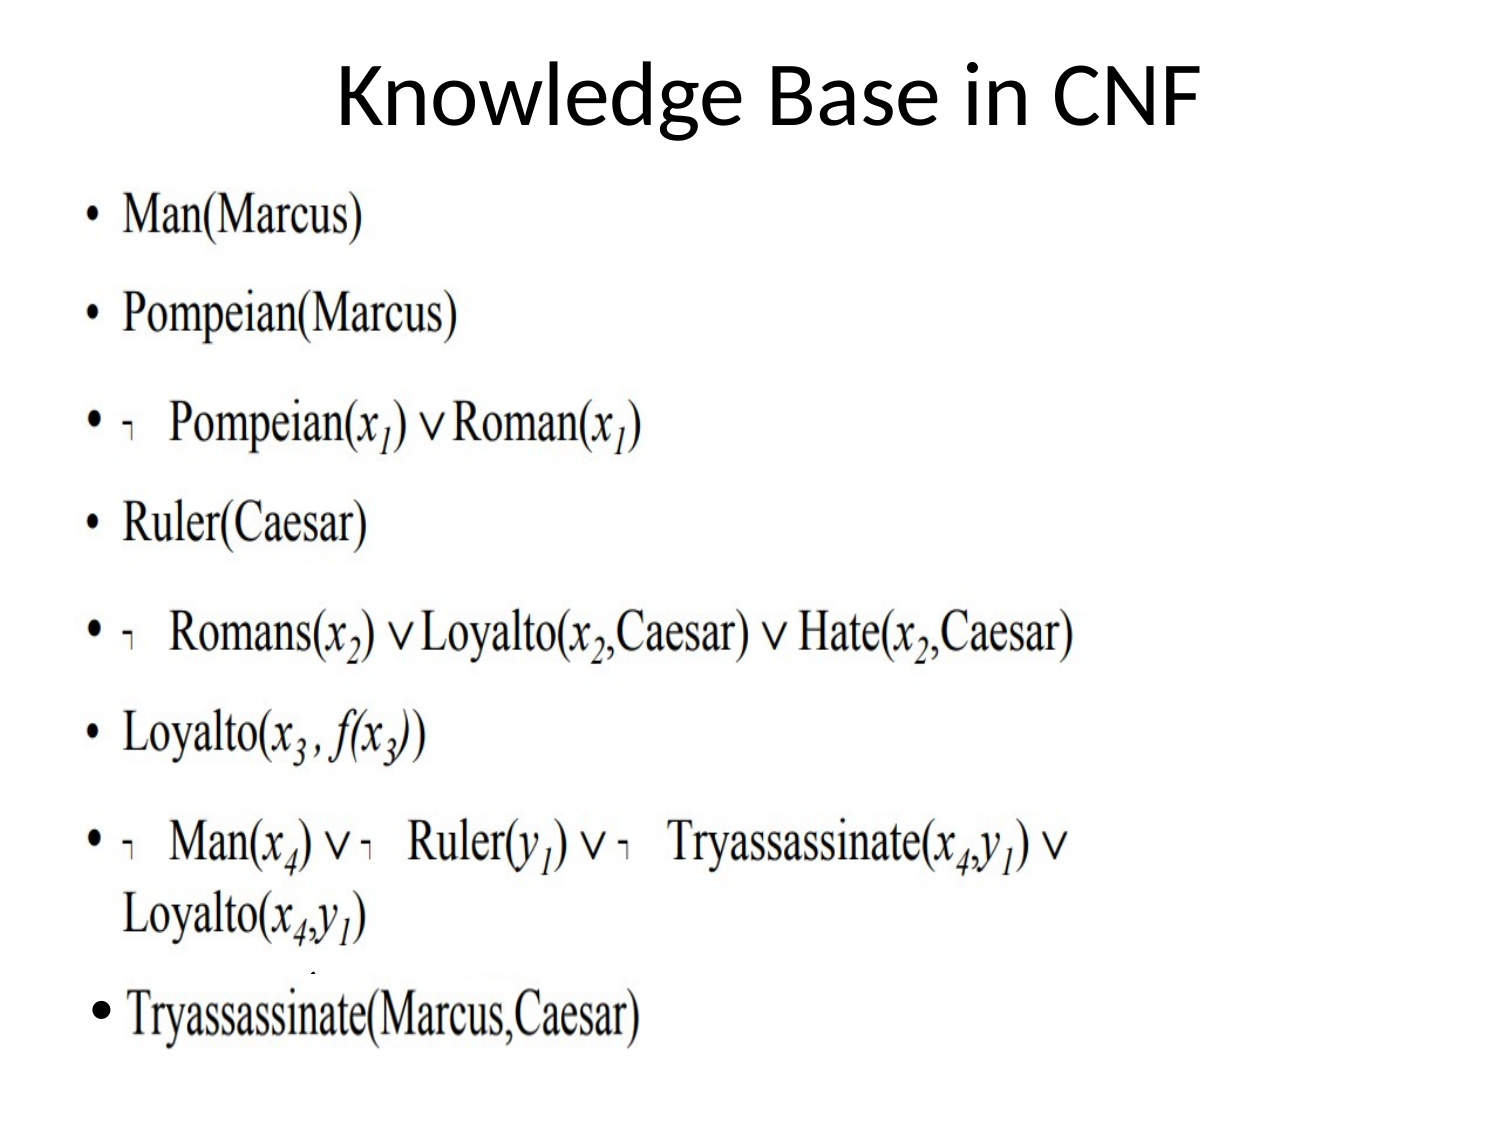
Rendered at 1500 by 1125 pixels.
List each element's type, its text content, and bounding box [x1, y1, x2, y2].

title Knowledge Base in CNF [87, 0, 1450, 183]
picture [74, 187, 1088, 955]
text_box [75, 963, 113, 1058]
picture [121, 974, 648, 1051]
text_box Tryassassinate(Marcus,Caesar) [113, 964, 665, 1026]
